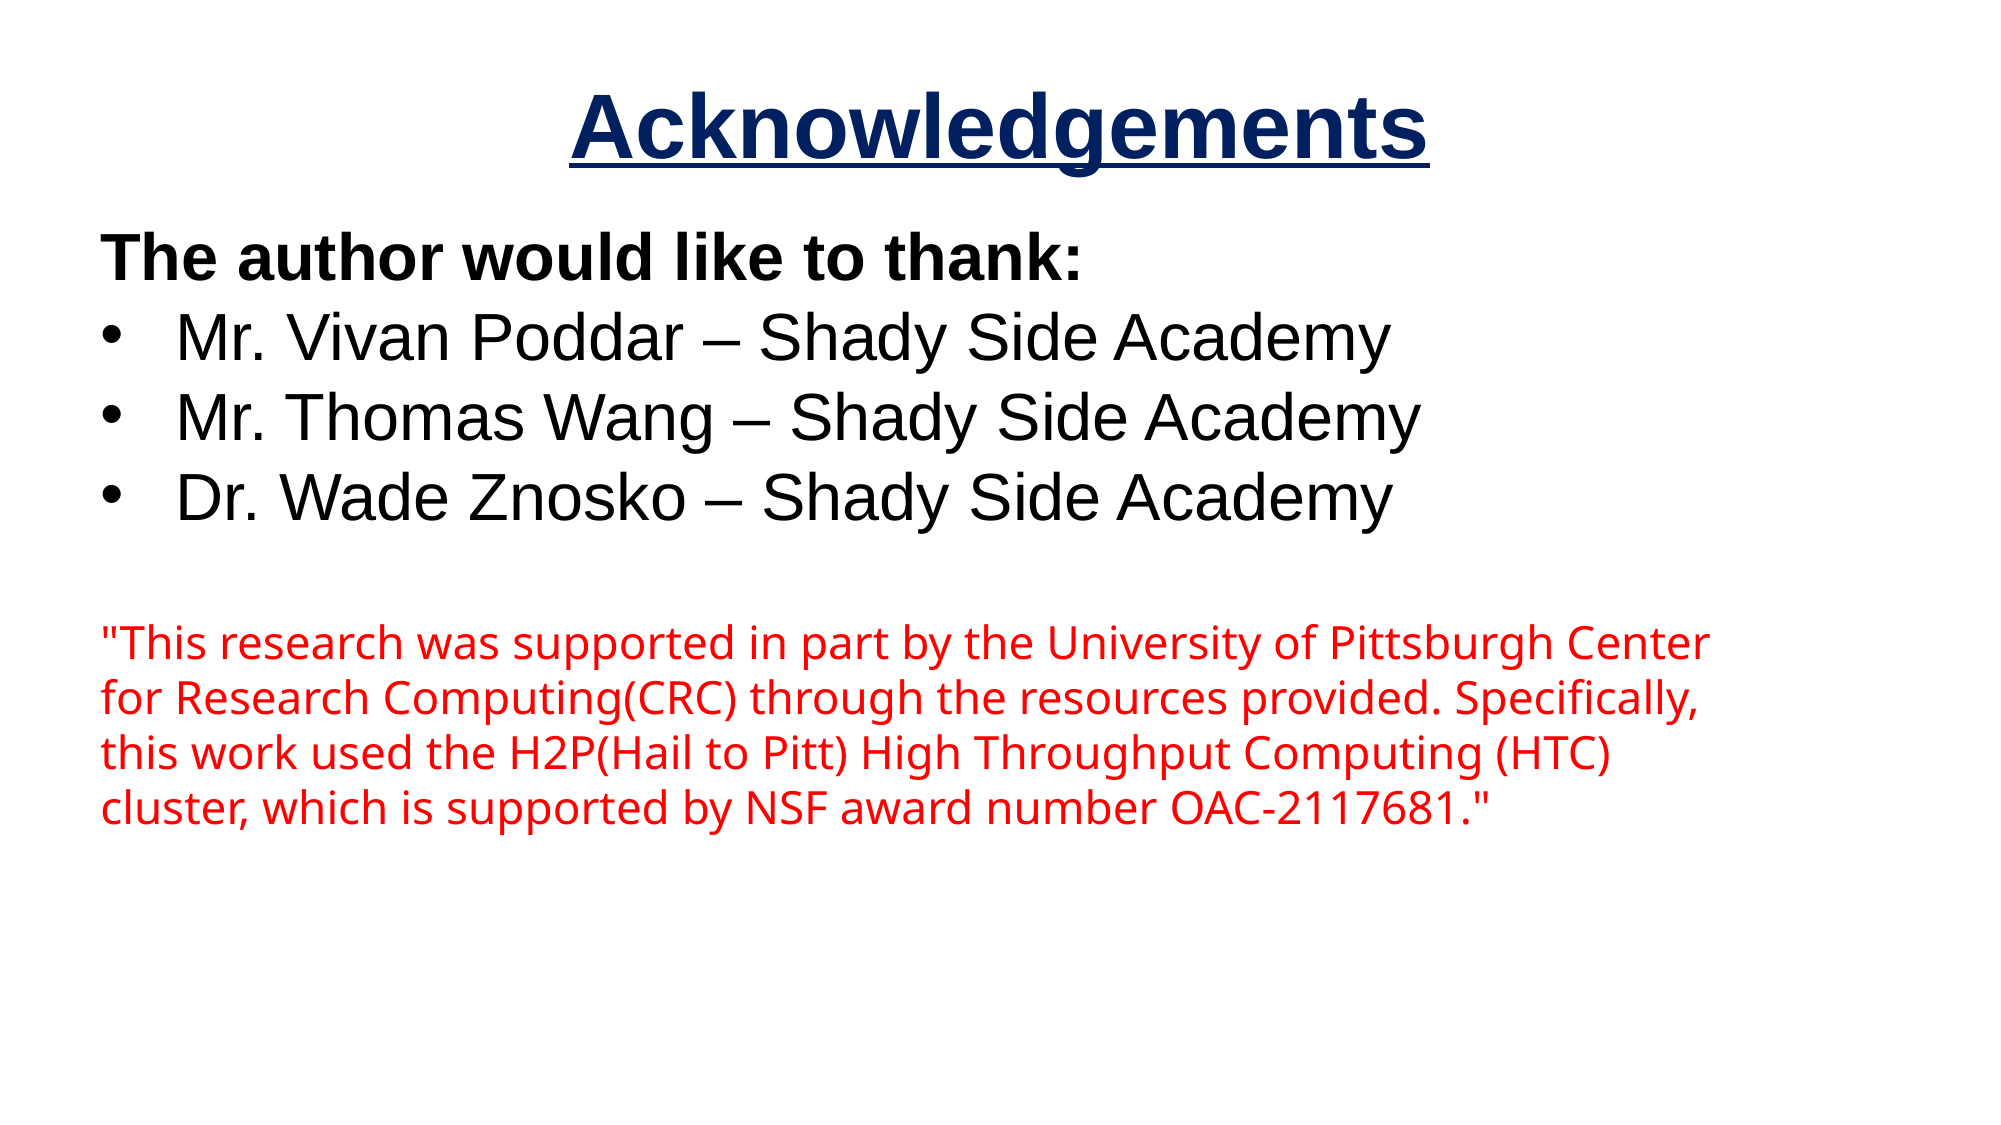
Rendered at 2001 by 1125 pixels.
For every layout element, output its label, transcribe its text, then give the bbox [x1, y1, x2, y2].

text_box The author would like to thank: Mr. Vivan Poddar – Shady Side Academy Mr. Thomas Wang – Shady Side Academy Dr. Wade Znosko – Shady Side Academy "This research was supported in part by the University of Pittsburgh Center for Research Computing(CRC) through the resources provided. Specifically, this work used the H2P(Hail to Pitt) High Throughput Computing (HTC) cluster, which is supported by NSF award number OAC-2117681." [85, 206, 1768, 921]
title Acknowledgements [137, 19, 1863, 238]
